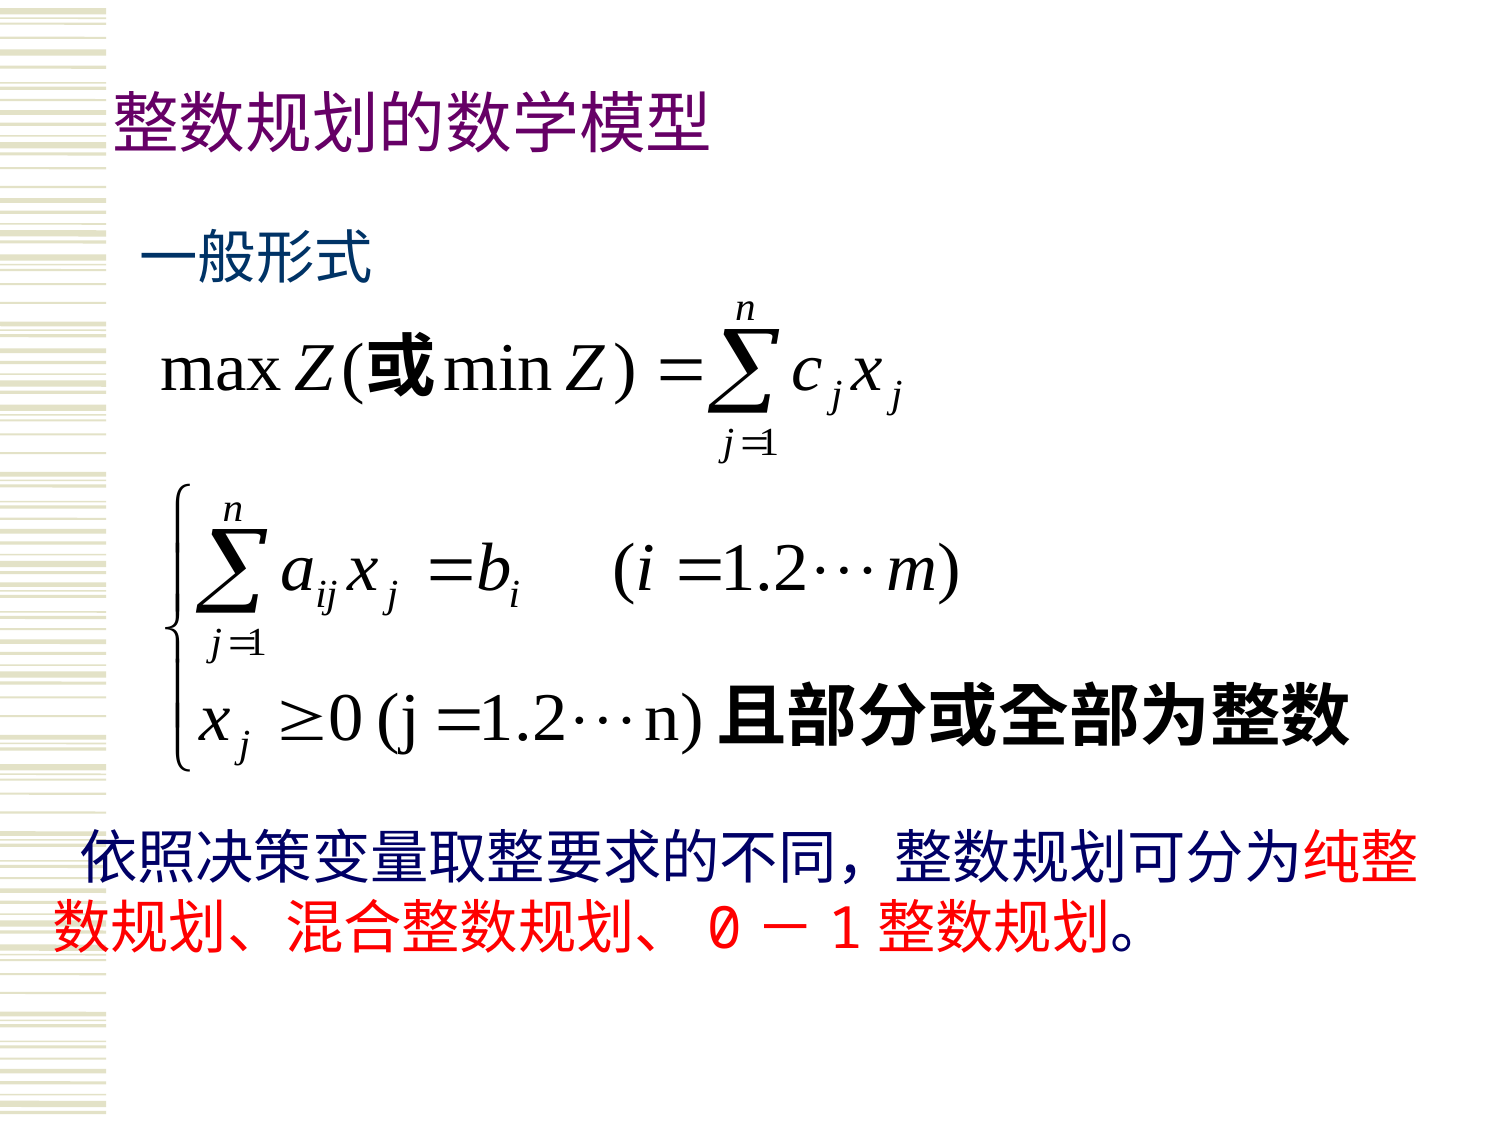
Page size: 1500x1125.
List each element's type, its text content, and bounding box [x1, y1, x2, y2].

text_box 依照决策变量取整要求的不同，整数规划可分为纯整数规划、混合整数规划、0－1整数规划。 [37, 812, 1463, 968]
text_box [149, 274, 1376, 788]
text_box 一般形式 [124, 212, 425, 298]
text_box 整数规划的数学模型 [97, 73, 728, 169]
